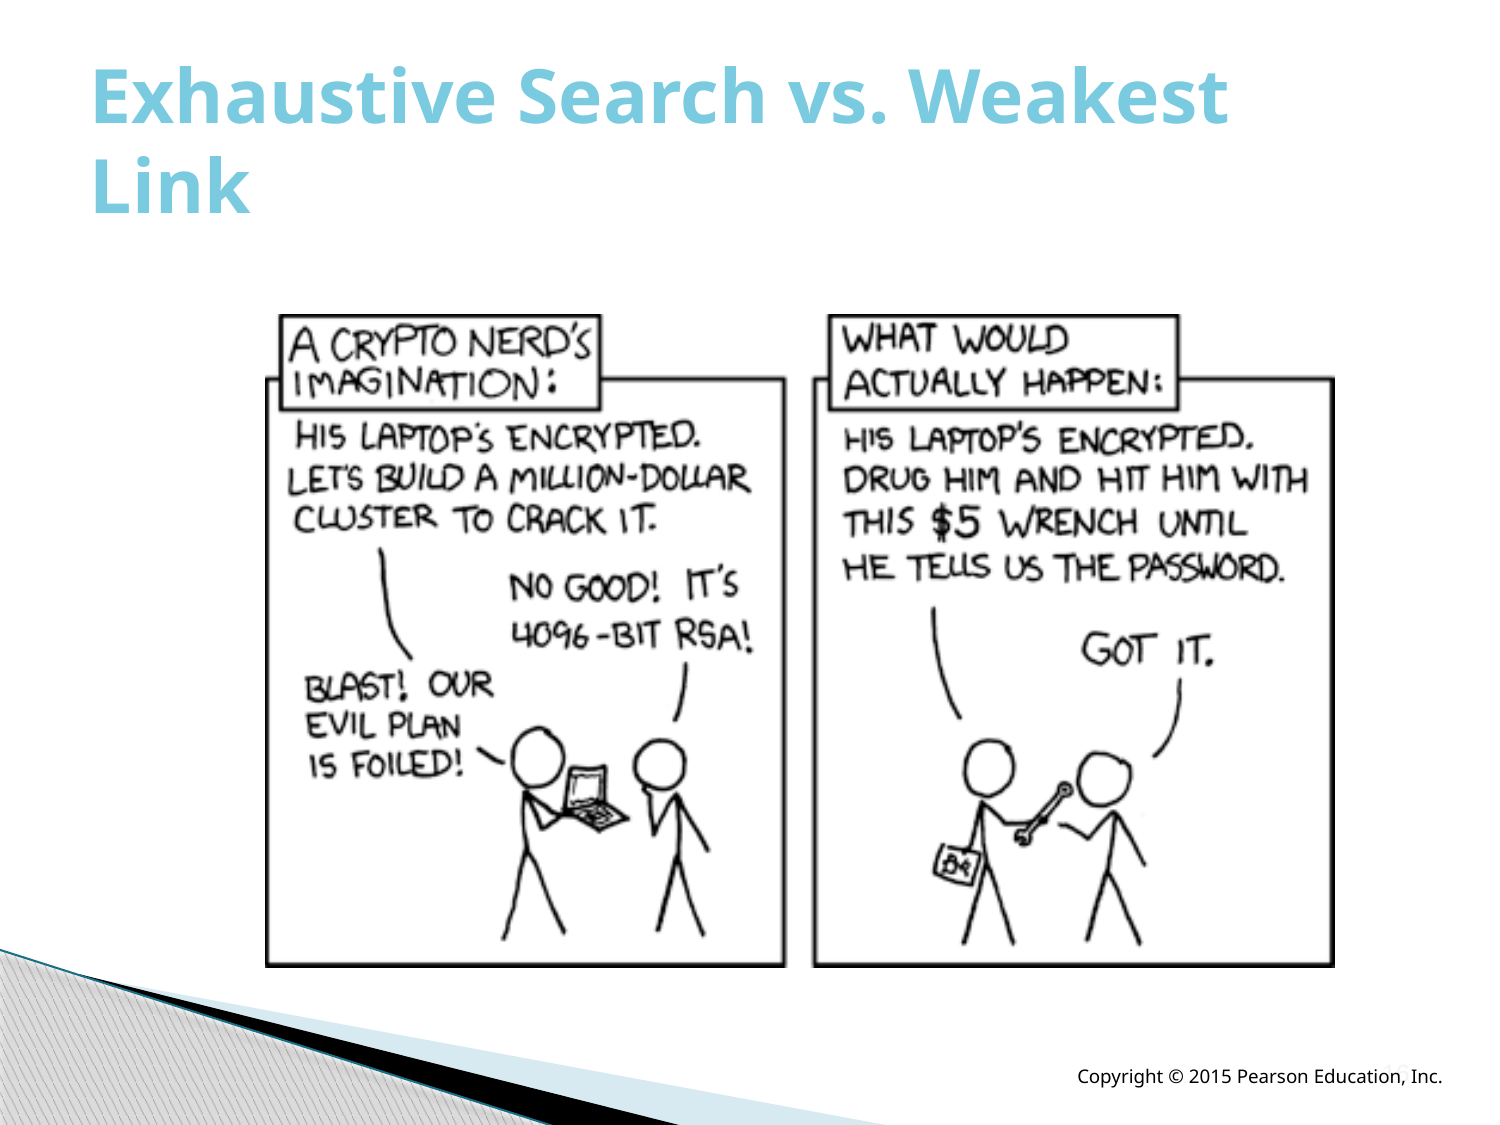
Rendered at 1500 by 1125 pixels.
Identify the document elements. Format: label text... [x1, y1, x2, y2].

picture [265, 314, 1335, 969]
title Exhaustive Search vs. Weakest Link [75, 45, 1425, 233]
